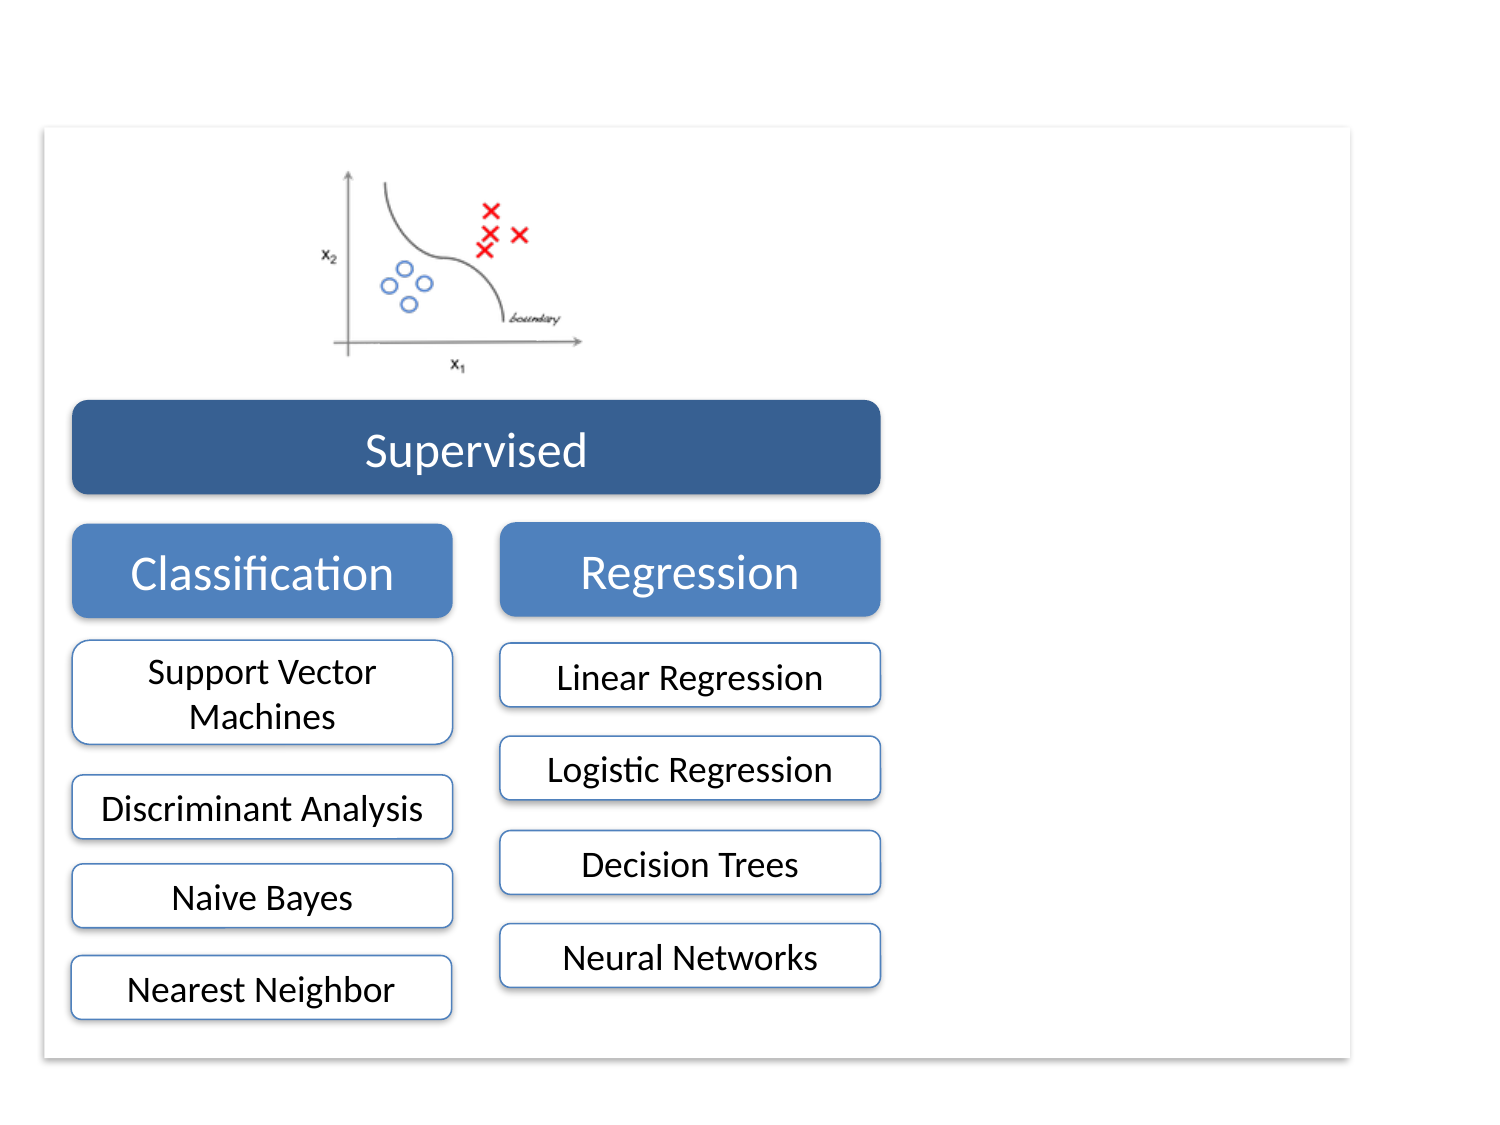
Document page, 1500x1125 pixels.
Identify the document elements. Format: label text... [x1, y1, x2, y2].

text_box Nearest Neighbor [70, 954, 453, 1021]
text_box Discriminant Analysis [71, 774, 454, 840]
text_box Naive Bayes [71, 863, 454, 929]
text_box Regression [499, 521, 882, 618]
text_box Linear Regression [499, 642, 882, 708]
text_box Neural Networks [499, 922, 882, 989]
text_box [44, 127, 1351, 1059]
text_box Supervised [71, 399, 882, 496]
text_box Logistic Regression [499, 735, 882, 801]
text_box Decision Trees [499, 829, 882, 896]
text_box Classification [71, 522, 454, 619]
text_box Support Vector Machines [71, 639, 454, 746]
picture [296, 159, 609, 378]
